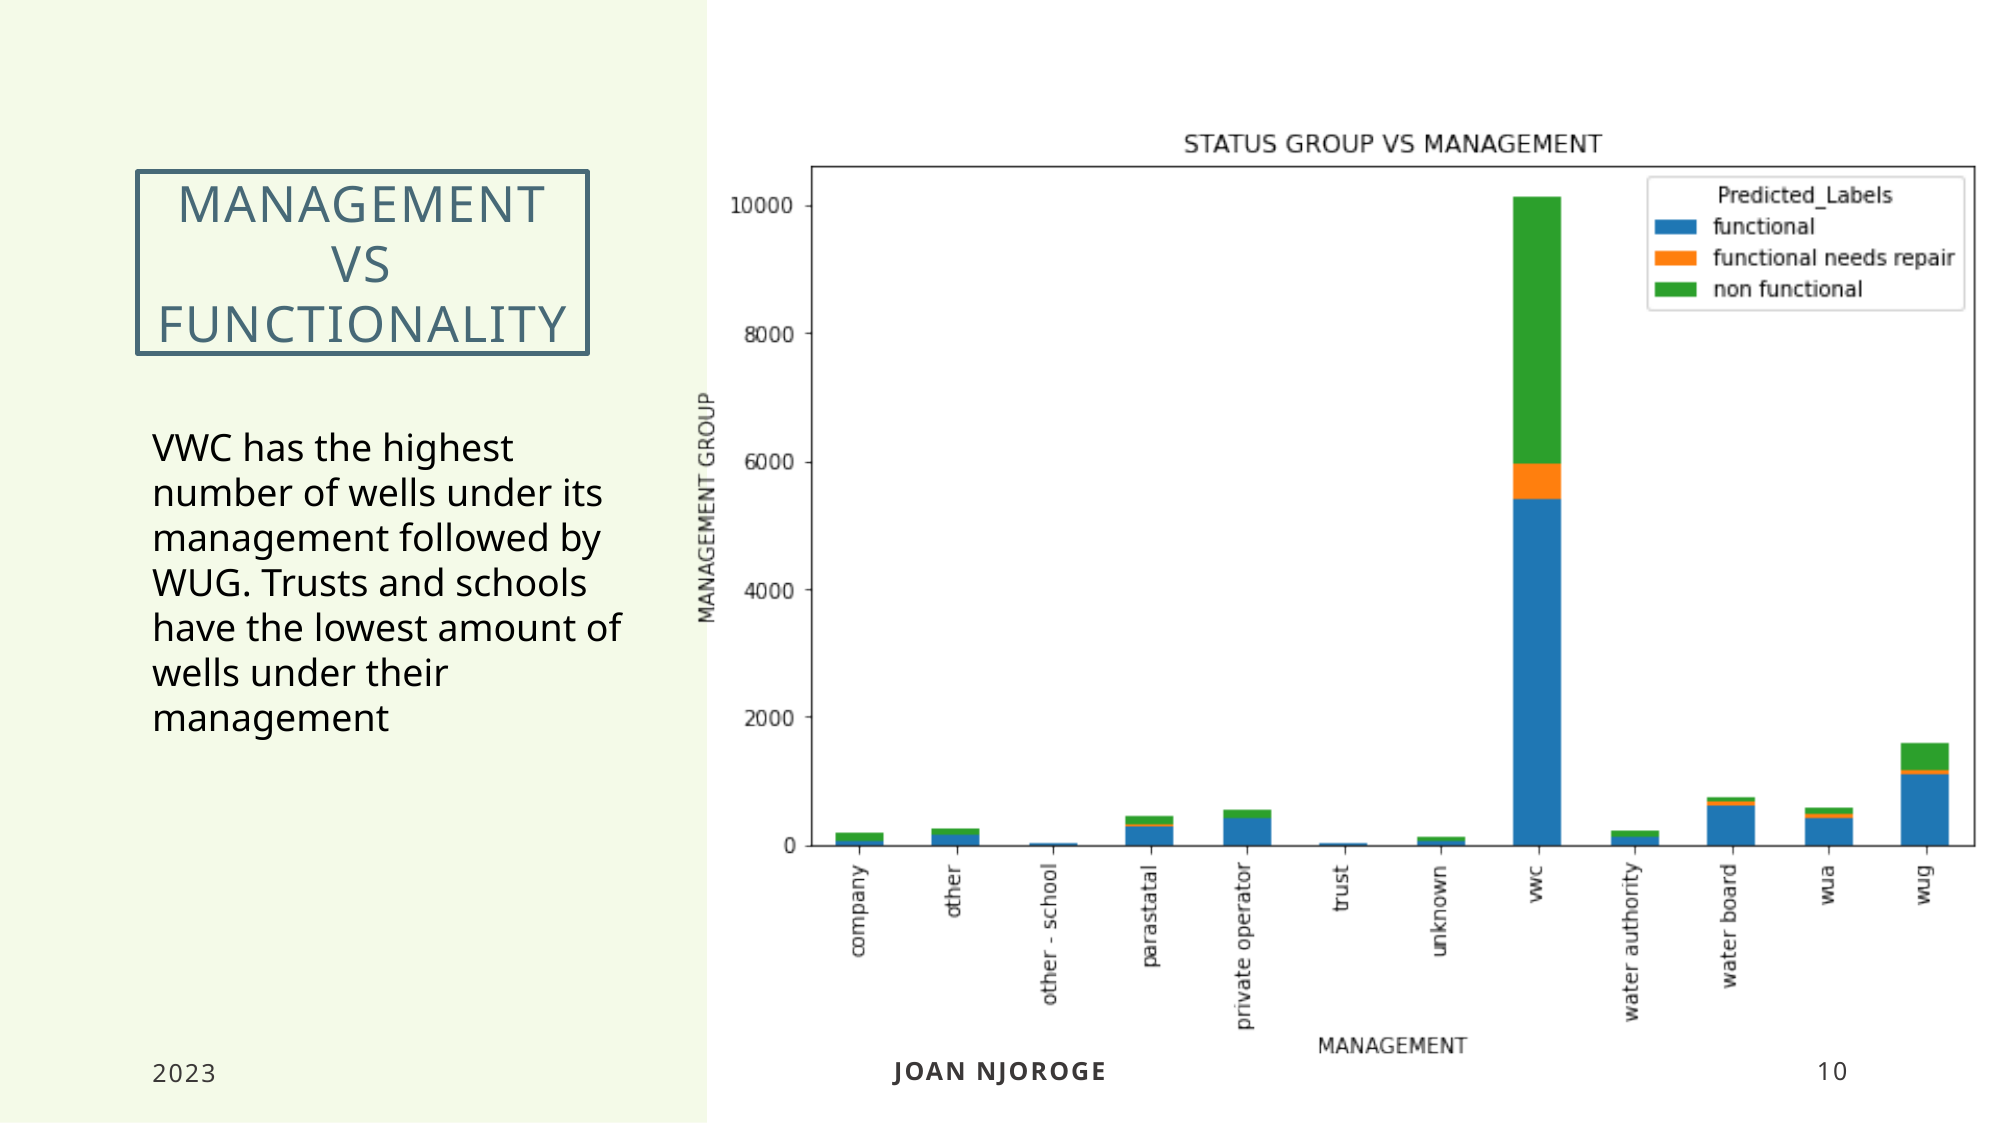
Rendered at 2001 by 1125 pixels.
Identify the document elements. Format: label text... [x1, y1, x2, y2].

slide_number 10 [1412, 1073, 1863, 1103]
text_box VWC has the highest number of wells under its management followed by WUG. Trusts and schools have the lowest amount of wells under their management [137, 416, 663, 747]
slide_number 2023 [137, 1042, 588, 1103]
footer JOAN NJOROGE [662, 1042, 1338, 1103]
picture [686, 118, 1989, 1073]
title MANAGEMENT VS FUNCTIONALITY [135, 169, 590, 356]
